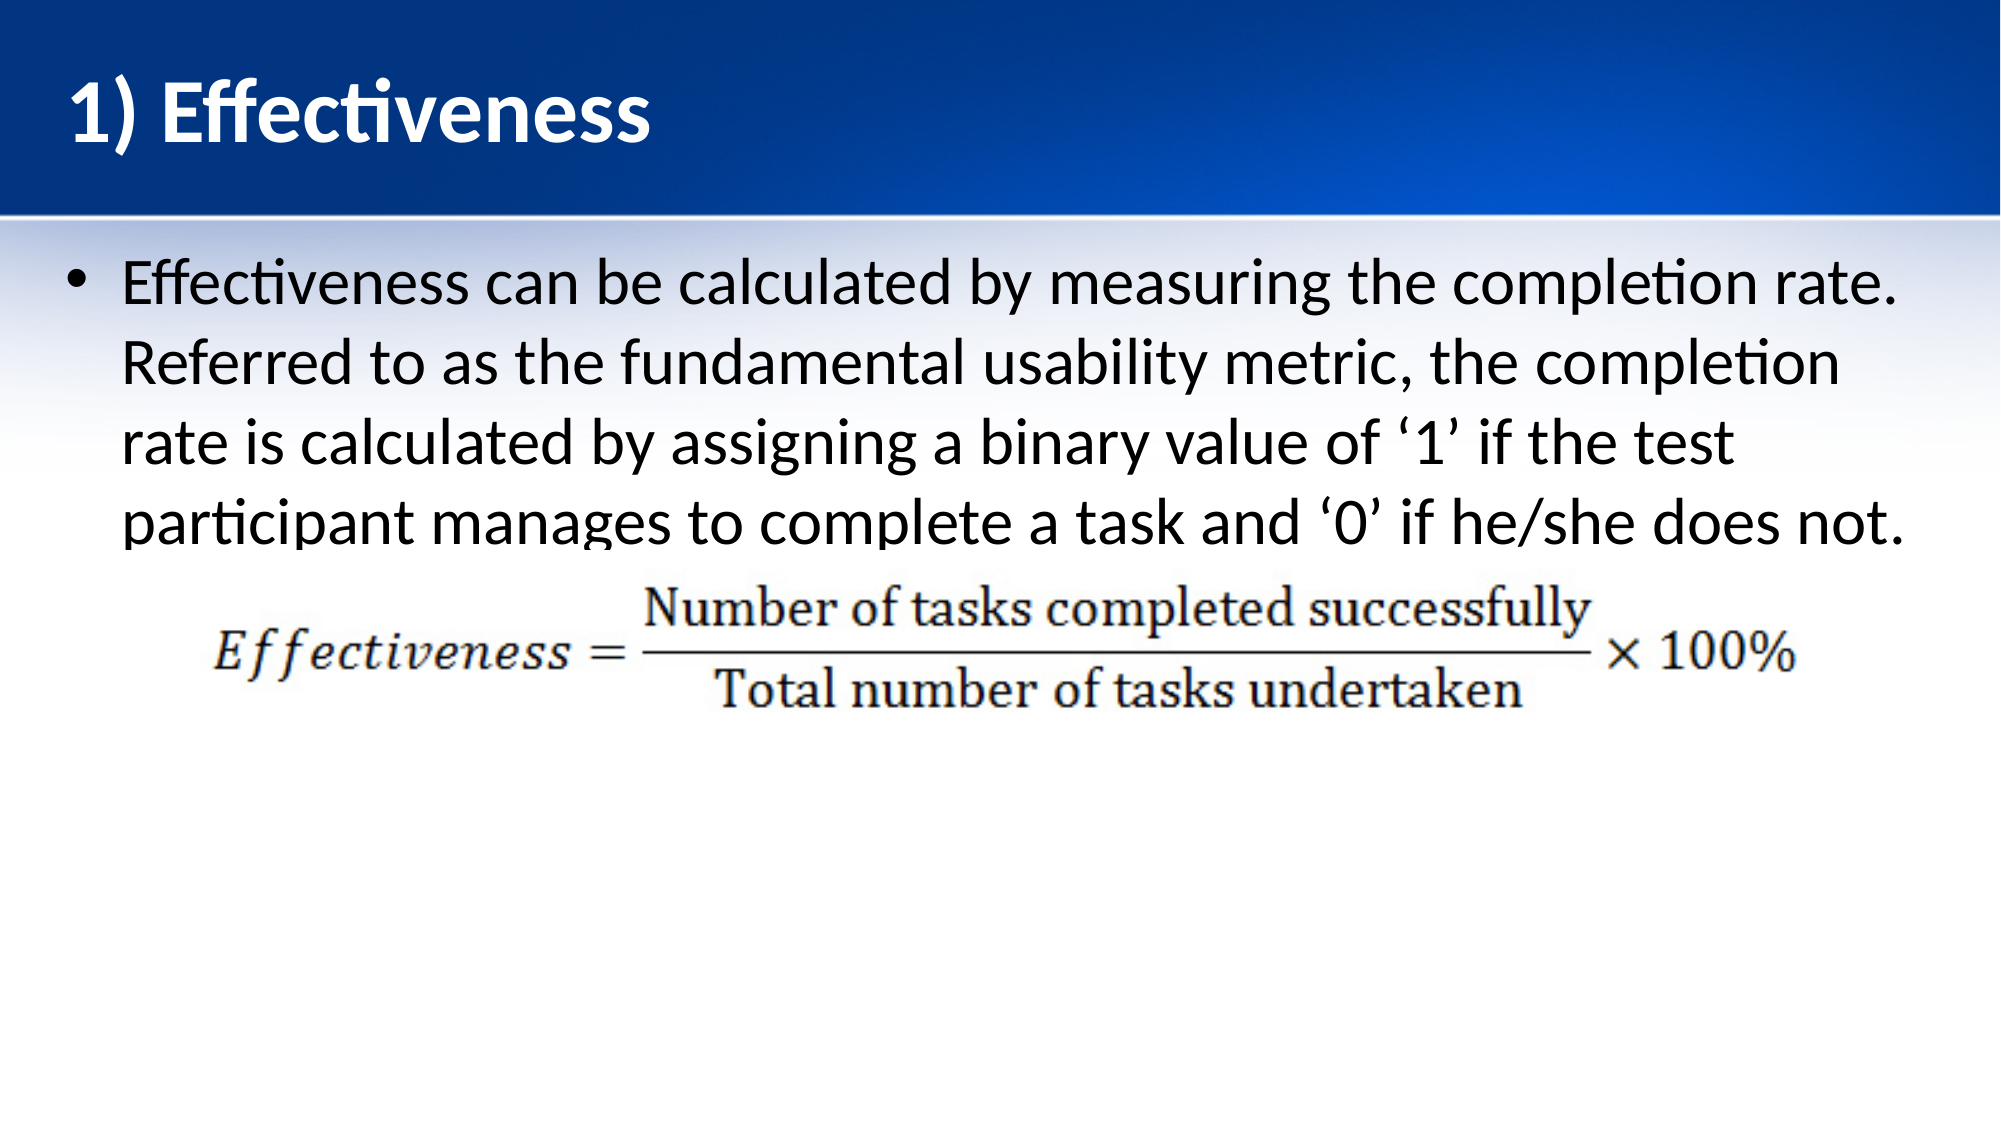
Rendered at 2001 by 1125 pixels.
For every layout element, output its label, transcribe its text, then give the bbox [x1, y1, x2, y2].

picture [0, 0, 2001, 1125]
list Effectiveness can be calculated by measuring the completion rate. Referred to as the fundamental usability metric, the completion rate is calculated by assigning a binary value of ‘1’ if the test participant manages to complete a task and ‘0’ if he/she does not. [50, 230, 1950, 1031]
title 1) Effectiveness [50, 12, 1634, 200]
